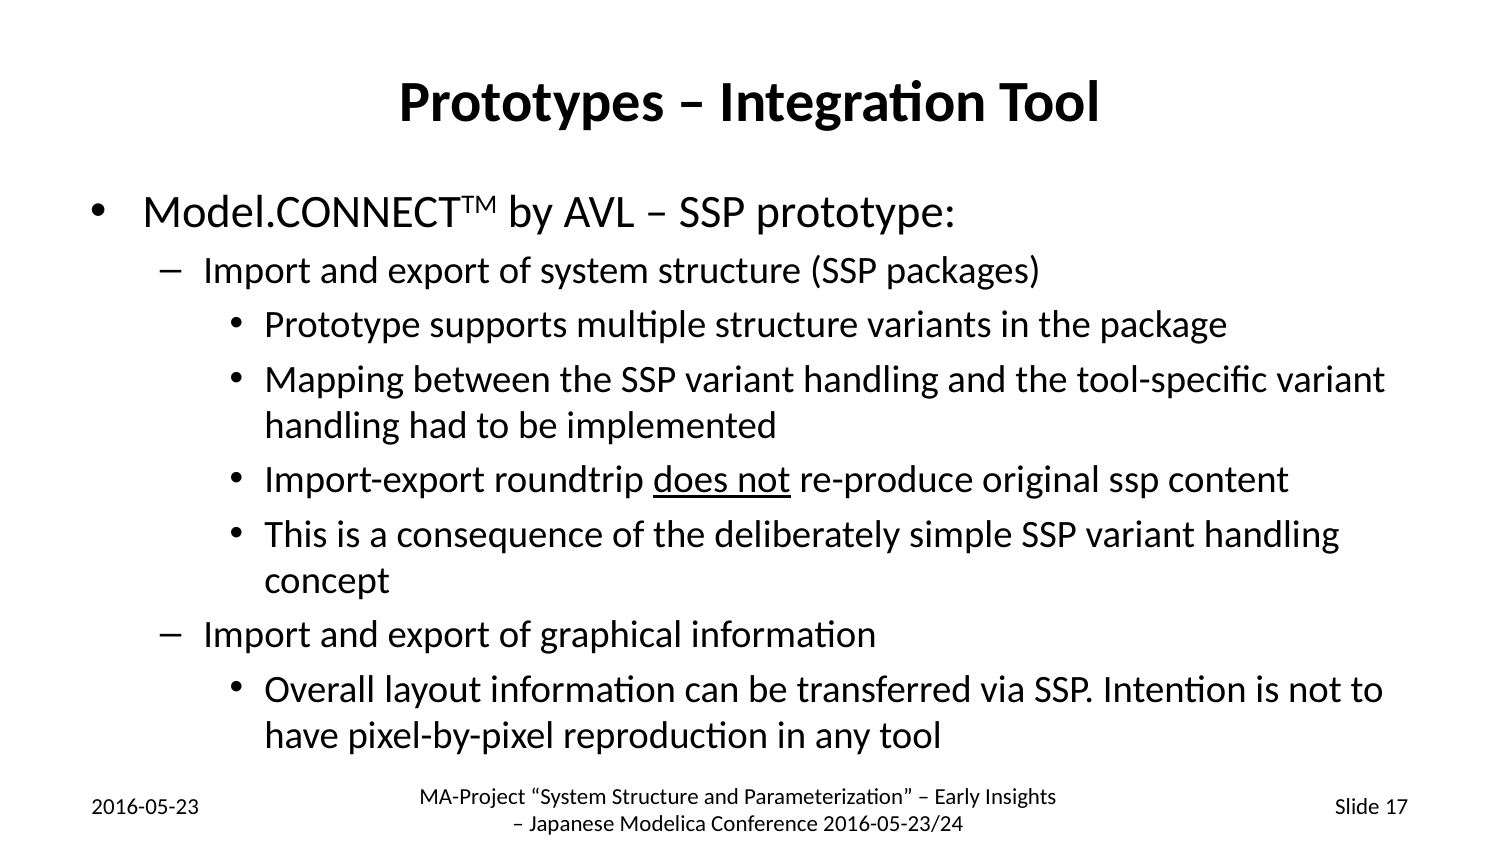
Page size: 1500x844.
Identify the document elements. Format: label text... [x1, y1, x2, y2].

list Model.CONNECTTM by AVL – SSP prototype: Import and export of system structure (SSP packages) Prototype supports multiple structure variants in the package Mapping between the SSP variant handling and the tool-specific variant handling had to be implemented Import-export roundtrip does not re-produce original ssp content This is a consequence of the deliberately simple SSP variant handling concept Import and export of graphical information Overall layout information can be transferred via SSP. Intention is not to have pixel-by-pixel reproduction in any tool [75, 173, 1425, 765]
title Prototypes – Integration Tool [75, 33, 1425, 162]
footer MA-Project “System Structure and Parameterization” – Early Insights – Japanese Modelica Conference 2016-05-23/24 [277, 773, 1200, 840]
